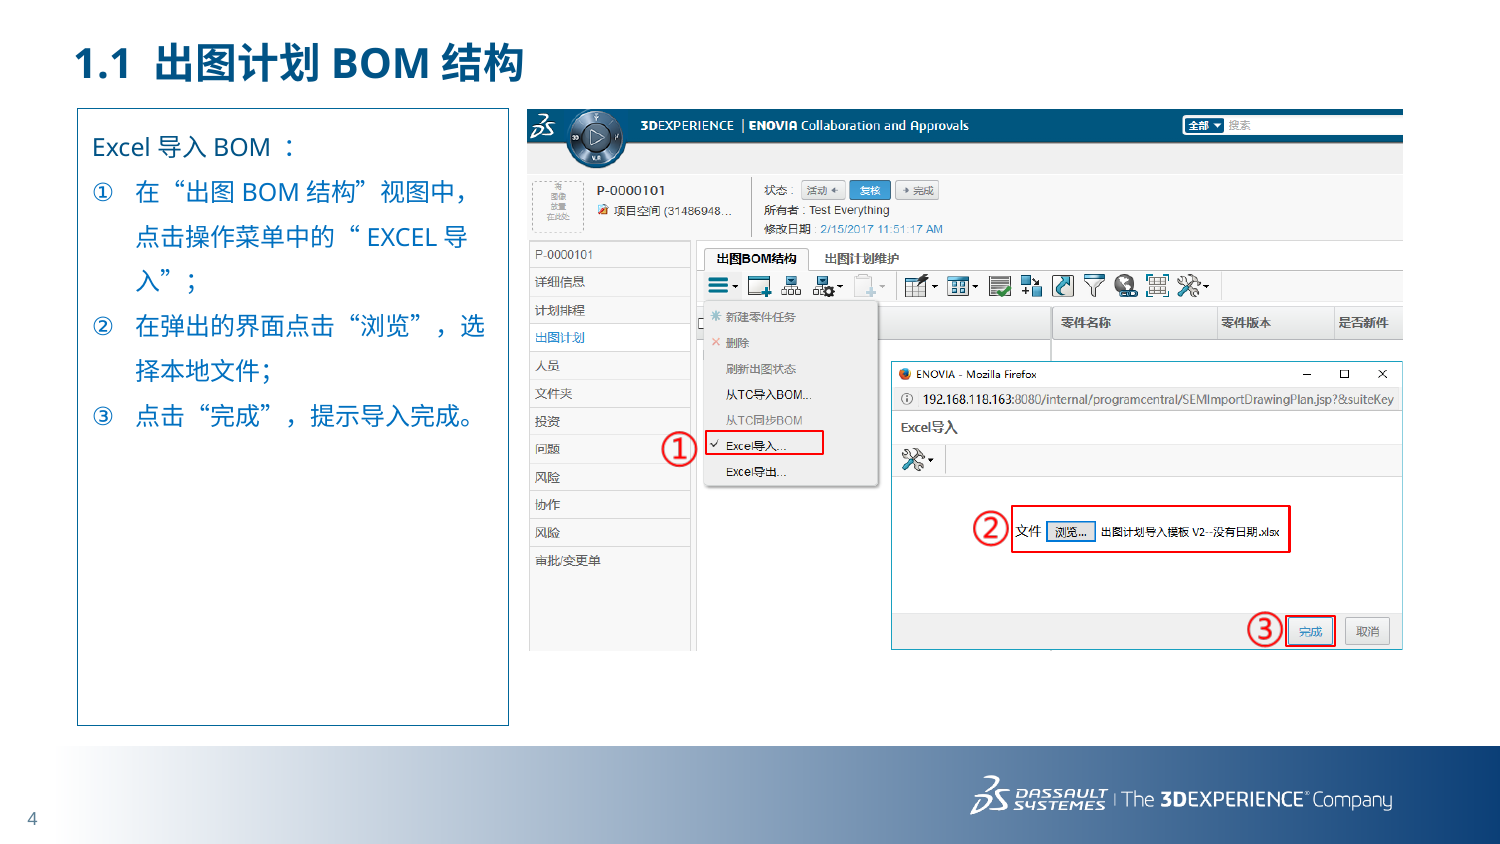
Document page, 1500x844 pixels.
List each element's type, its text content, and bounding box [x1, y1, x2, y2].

title 1.1 出图计划BOM结构 [58, 23, 1072, 100]
picture [770, 122, 781, 129]
picture [962, 775, 1400, 815]
picture [1183, 116, 1403, 134]
picture [762, 122, 769, 129]
picture [527, 109, 1403, 651]
text_box Excel导入BOM ： 在“出图BOM结构”视图中，点击操作菜单中的“EXCEL导入”； 在弹出的界面点击“浏览”，选择本地文件； 点击“完成”，提示导入完成。 [77, 108, 509, 726]
picture [535, 125, 543, 130]
